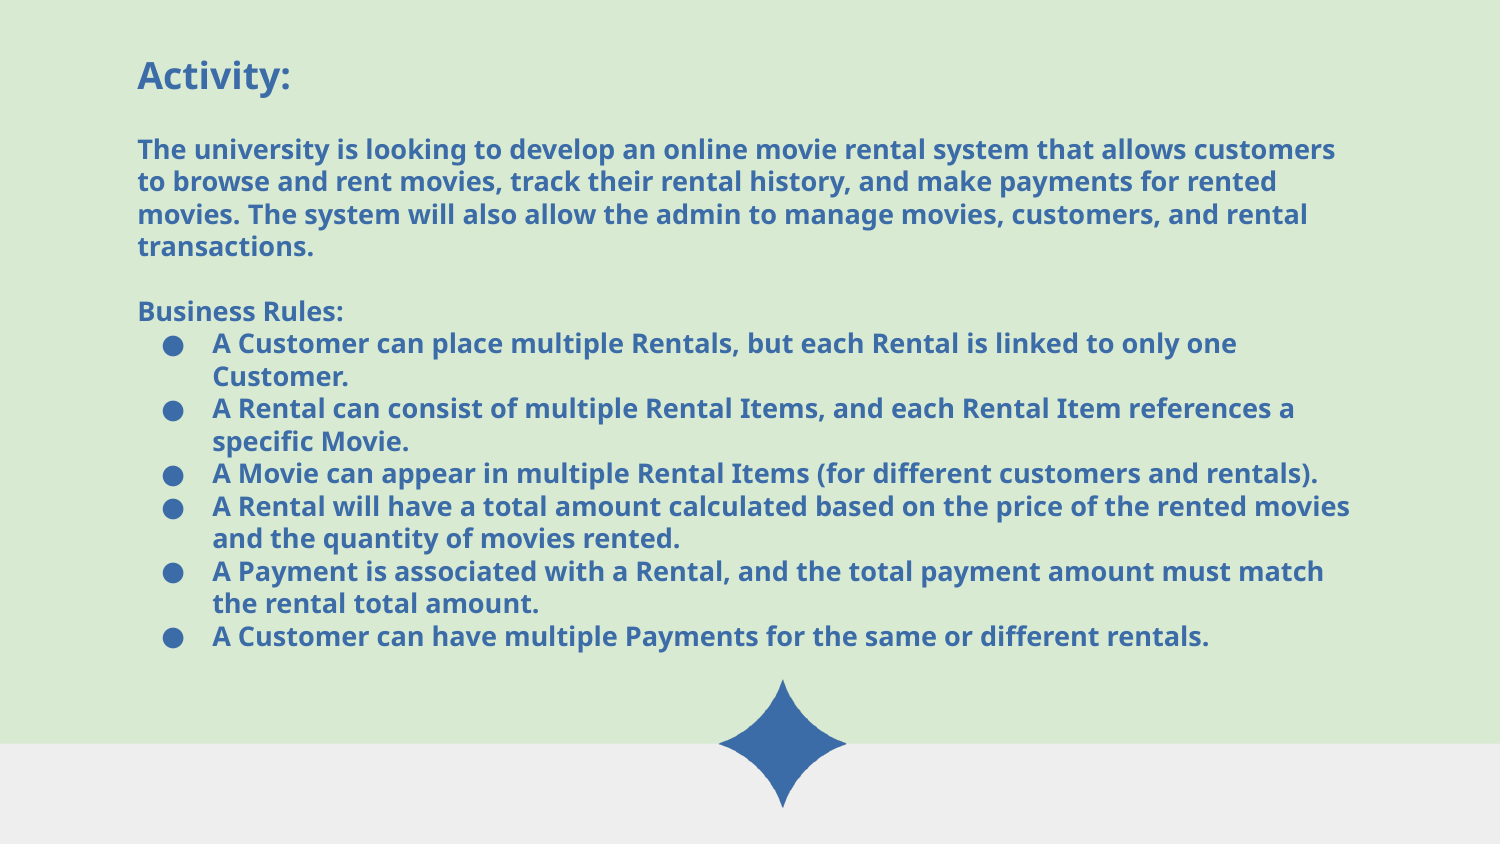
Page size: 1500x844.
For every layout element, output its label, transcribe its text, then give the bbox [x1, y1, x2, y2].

text_box [718, 679, 847, 808]
text_box Activity: The university is looking to develop an online movie rental system that allows customers to browse and rent movies, track their rental history, and make payments for rented movies. The system will also allow the admin to manage movies, customers, and rental transactions. Business Rules: A Customer can place multiple Rentals, but each Rental is linked to only one Customer. A Rental can consist of multiple Rental Items, and each Rental Item references a specific Movie. A Movie can appear in multiple Rental Items (for different customers and rentals). A Rental will have a total amount calculated based on the price of the rented movies and the quantity of movies rented. A Payment is associated with a Rental, and the total payment amount must match the rental total amount. A Customer can have multiple Payments for the same or different rentals. [137, 52, 1363, 652]
text_box [0, 743, 1500, 844]
